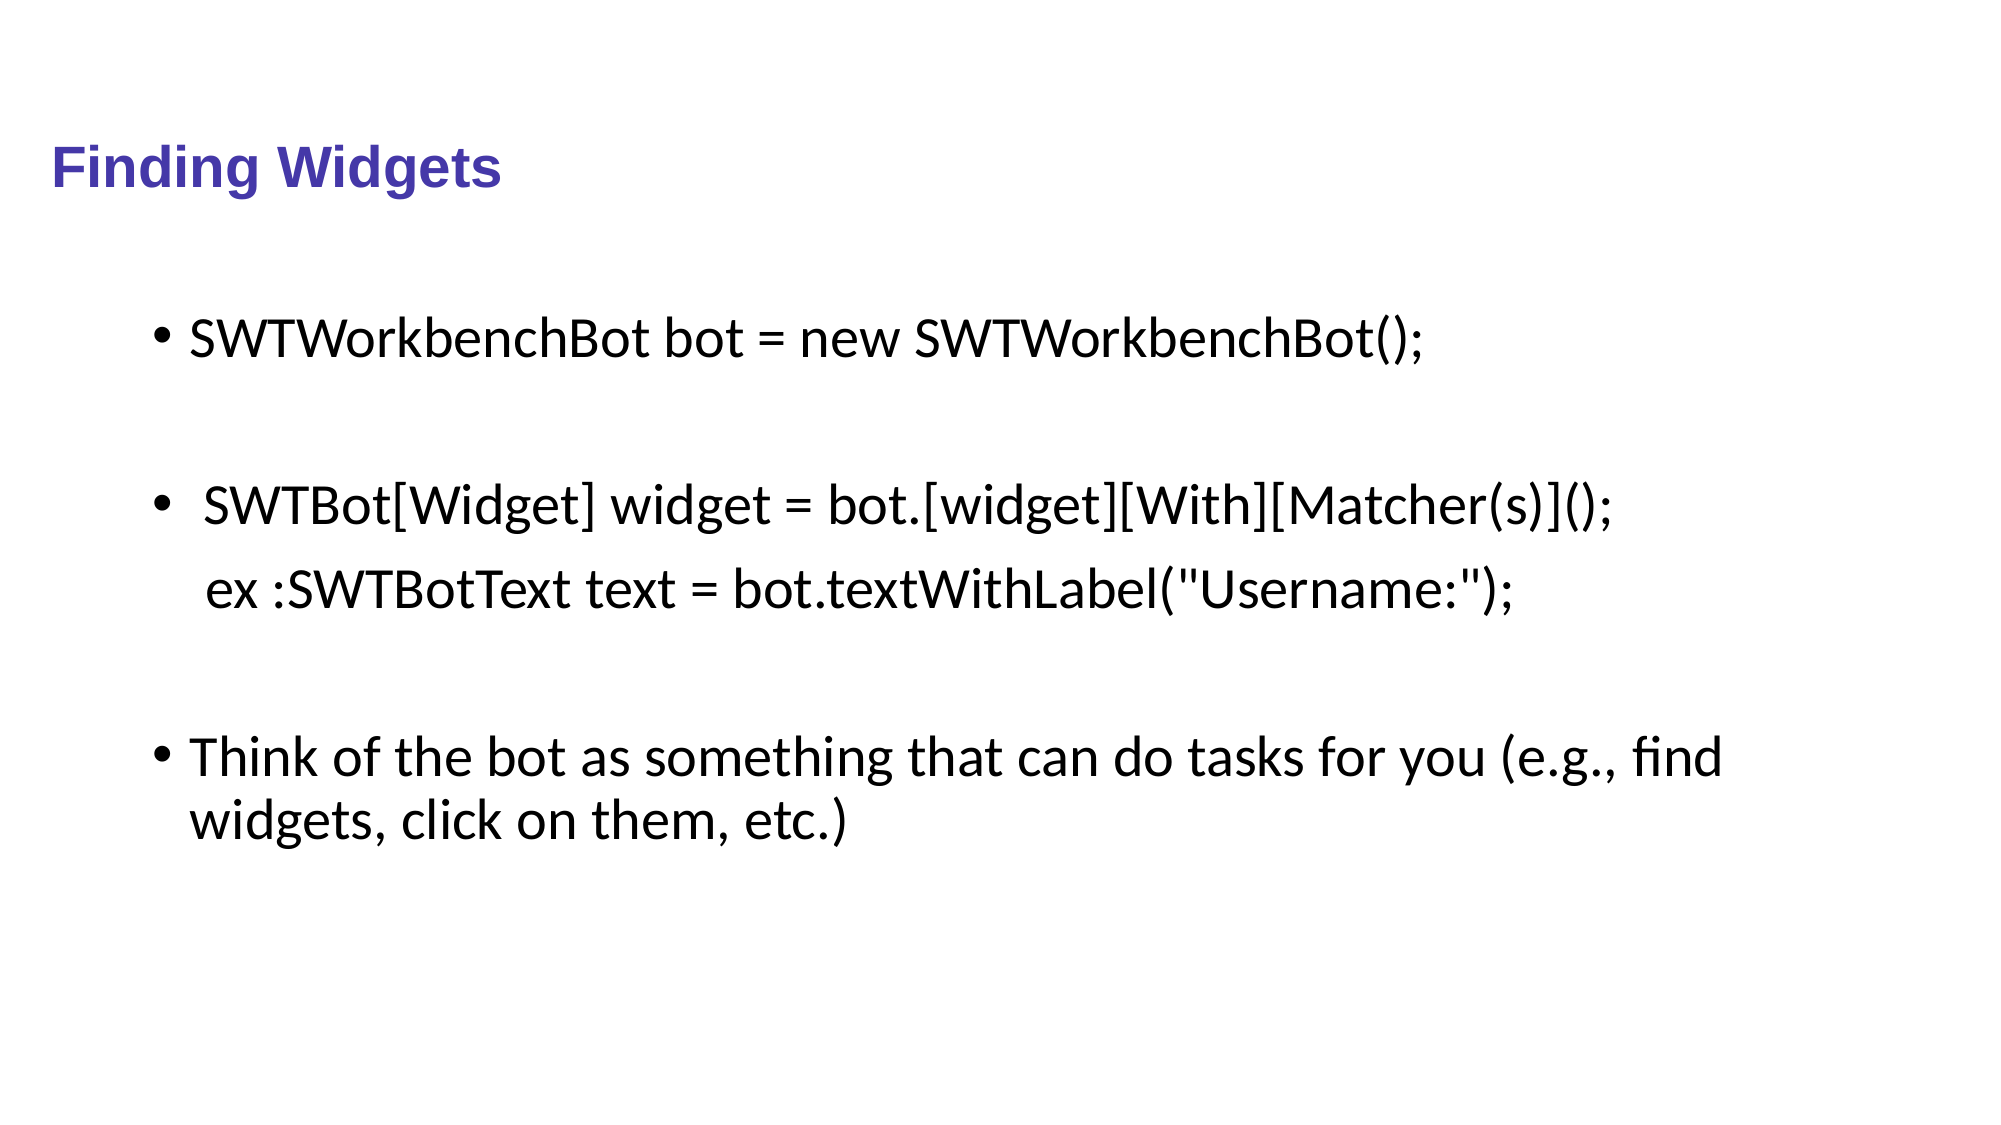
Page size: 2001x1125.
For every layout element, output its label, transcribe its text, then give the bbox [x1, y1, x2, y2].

list SWTWorkbenchBot bot = new SWTWorkbenchBot(); SWTBot[Widget] widget = bot.[widget][With][Matcher(s)](); ex :SWTBotText text = bot.textWithLabel("Username:"); Think of the bot as something that can do tasks for you (e.g., ﬁnd widgets, click on them, etc.) [137, 299, 1863, 1014]
title Finding Widgets [36, 59, 1762, 278]
